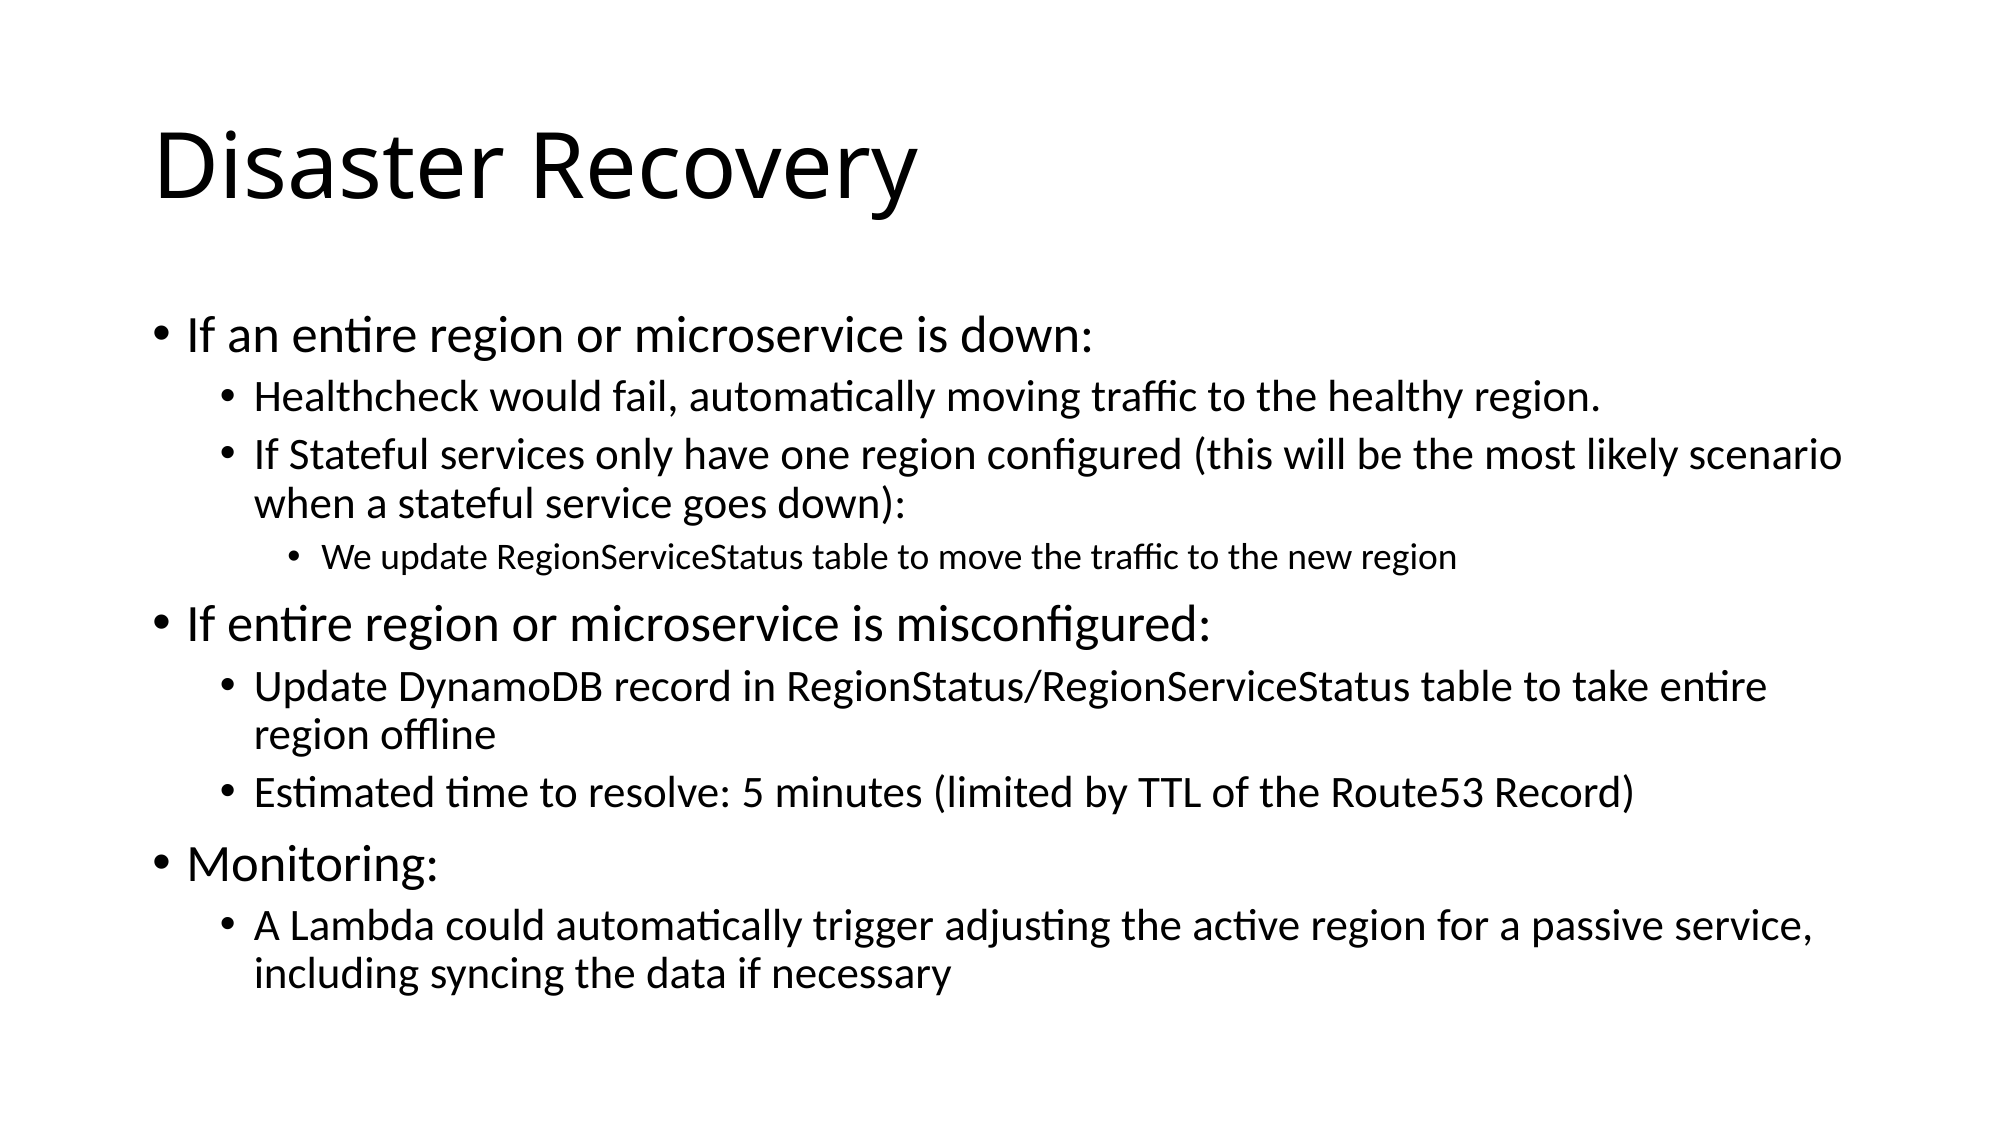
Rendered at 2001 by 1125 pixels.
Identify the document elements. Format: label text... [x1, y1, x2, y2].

title Disaster Recovery [137, 59, 1863, 278]
list If an entire region or microservice is down: Healthcheck would fail, automatically moving traffic to the healthy region. If Stateful services only have one region configured (this will be the most likely scenario when a stateful service goes down): We update RegionServiceStatus table to move the traffic to the new region If entire region or microservice is misconfigured: Update DynamoDB record in RegionStatus/RegionServiceStatus table to take entire region offline Estimated time to resolve: 5 minutes (limited by TTL of the Route53 Record) Monitoring: A Lambda could automatically trigger adjusting the active region for a passive service, including syncing the data if necessary [137, 299, 1863, 1014]
